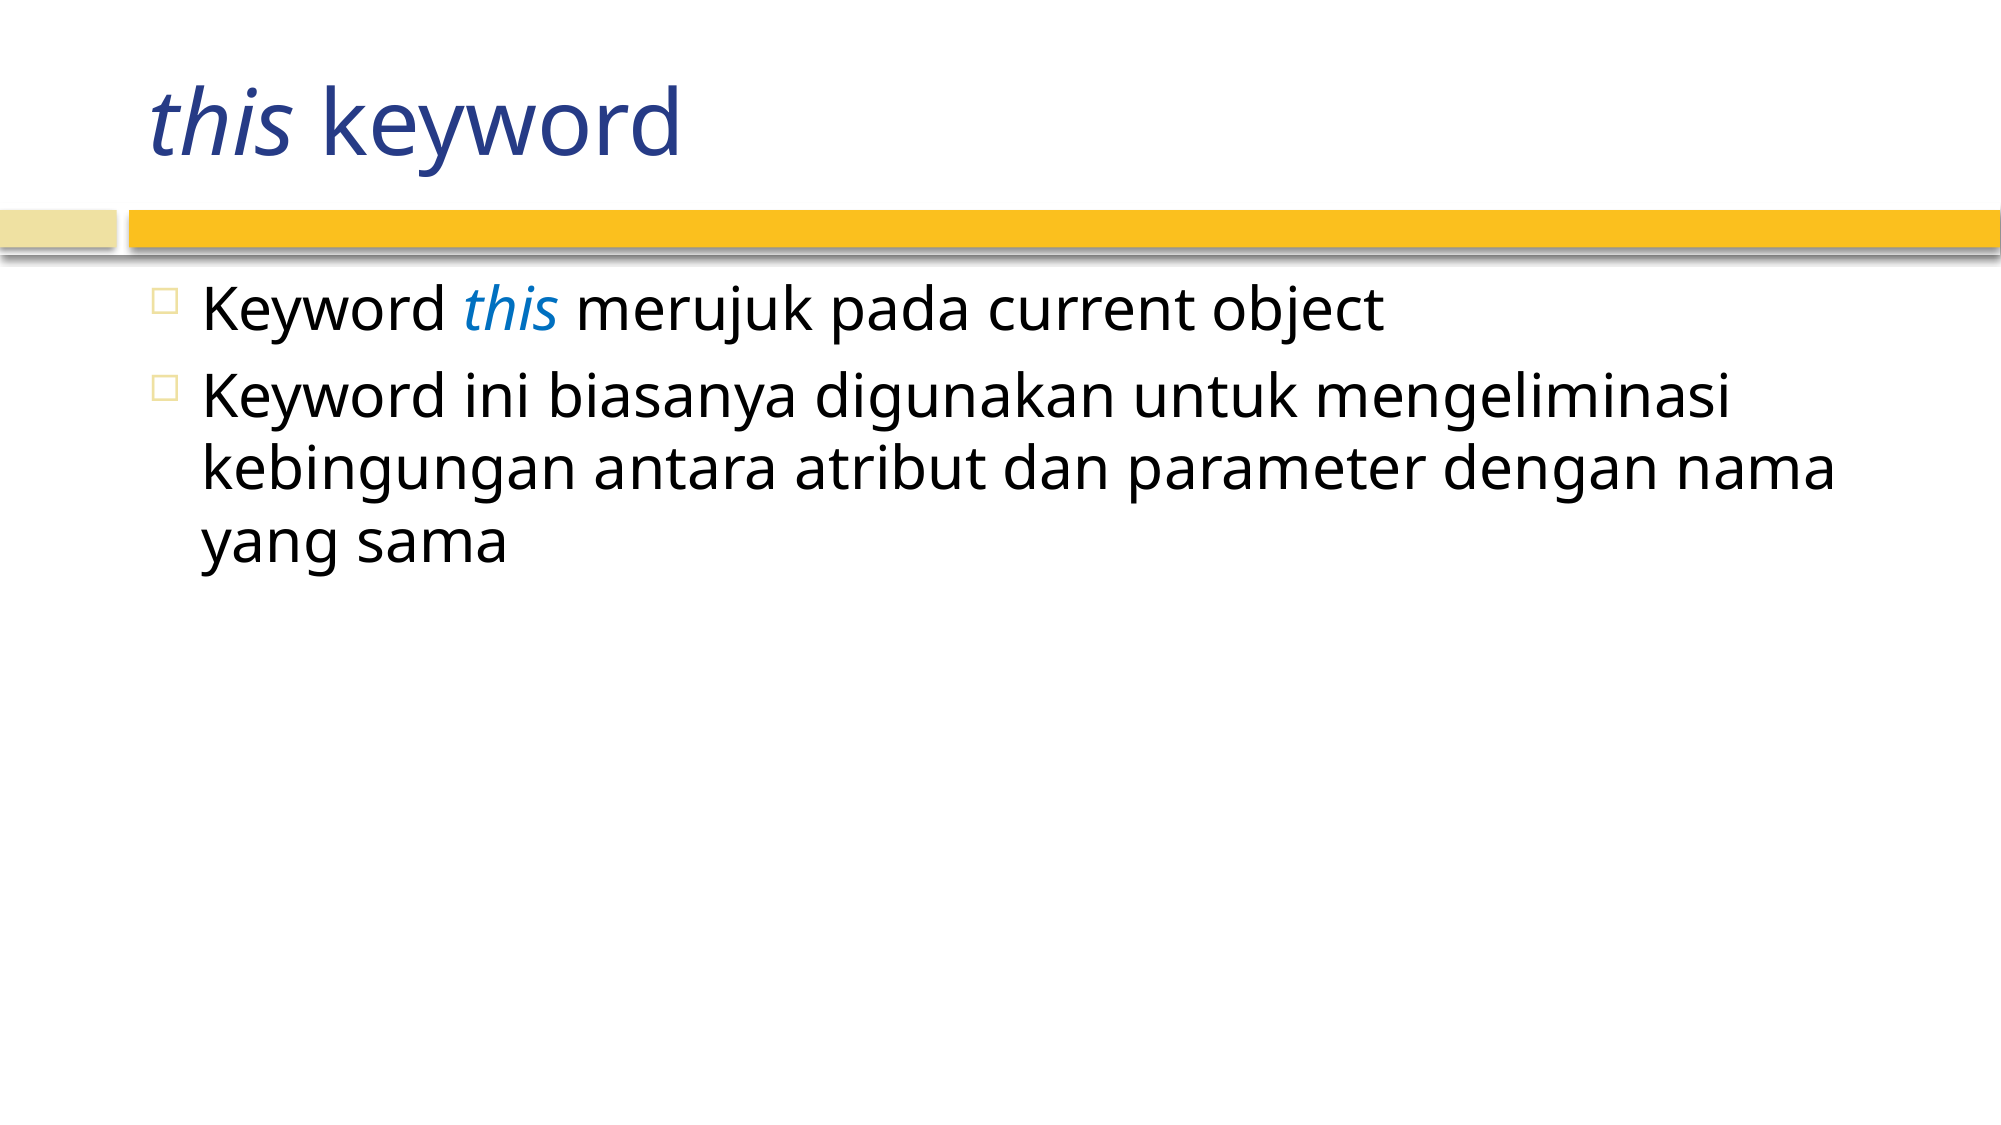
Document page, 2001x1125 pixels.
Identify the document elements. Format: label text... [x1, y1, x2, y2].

title this keyword [133, 37, 1918, 200]
list Keyword this merujuk pada current object Keyword ini biasanya digunakan untuk mengeliminasi kebingungan antara atribut dan parameter dengan nama yang sama [133, 262, 1918, 1000]
